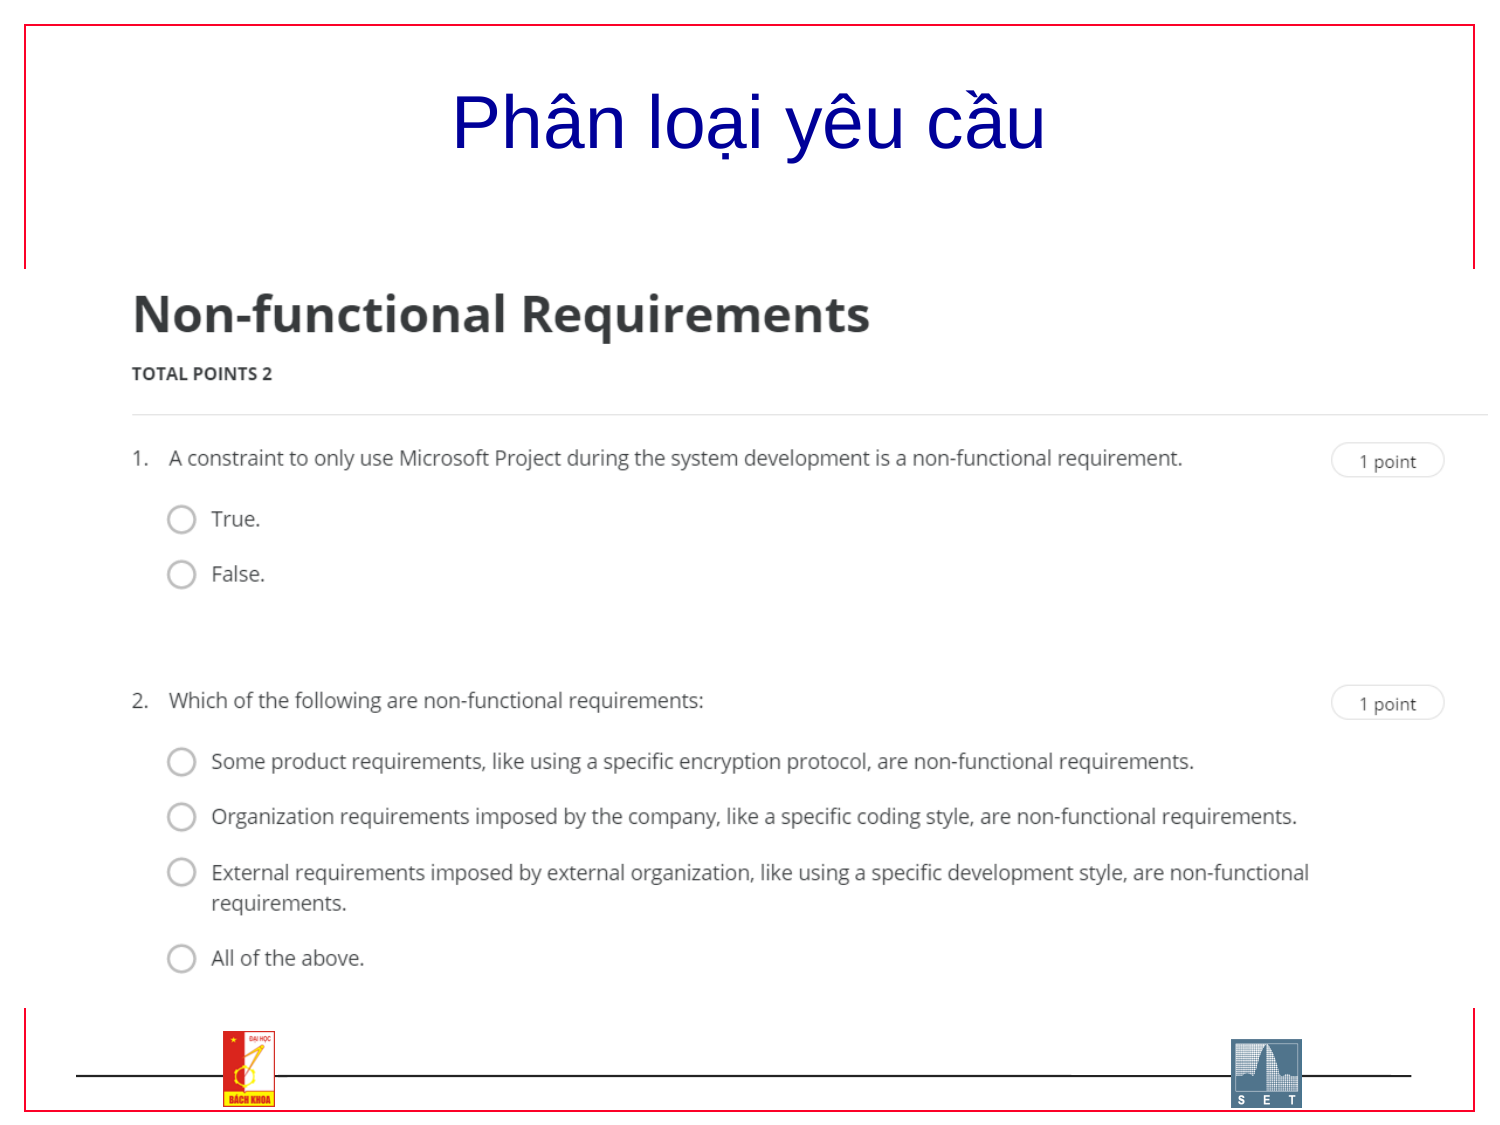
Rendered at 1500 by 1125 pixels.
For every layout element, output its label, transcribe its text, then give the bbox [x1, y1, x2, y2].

picture [1231, 1039, 1302, 1108]
title Phân loại yêu cầu [111, 74, 1388, 163]
picture [222, 1030, 276, 1108]
picture [13, 269, 1488, 1008]
